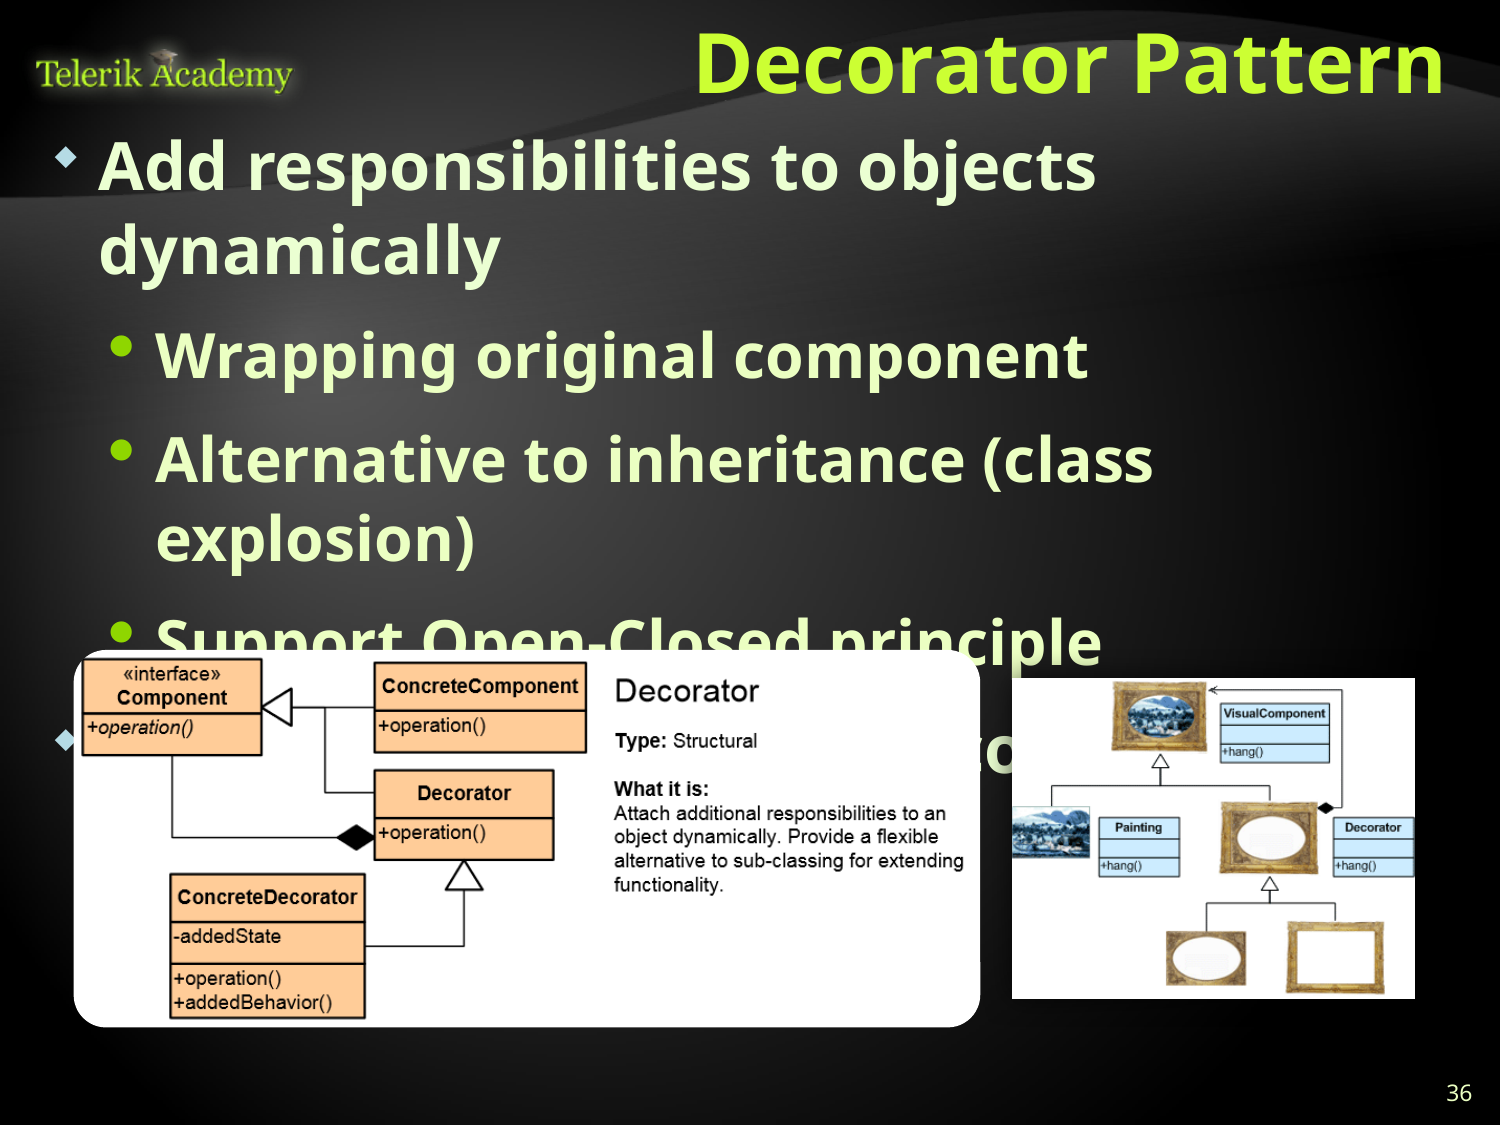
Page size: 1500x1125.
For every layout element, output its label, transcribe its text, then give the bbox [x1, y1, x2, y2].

title Decorator Pattern [300, 0, 1463, 112]
slide_number 36 [1412, 1074, 1488, 1113]
picture [24, 37, 300, 108]
list Add responsibilities to objects dynamically Wrapping original component Alternative to inheritance (class explosion) Support Open-Closed principle In .NET: CryptoStream decorates Stream [37, 112, 1463, 1063]
picture [73, 649, 981, 1028]
picture [1012, 678, 1415, 1000]
picture [0, 0, 1500, 1125]
